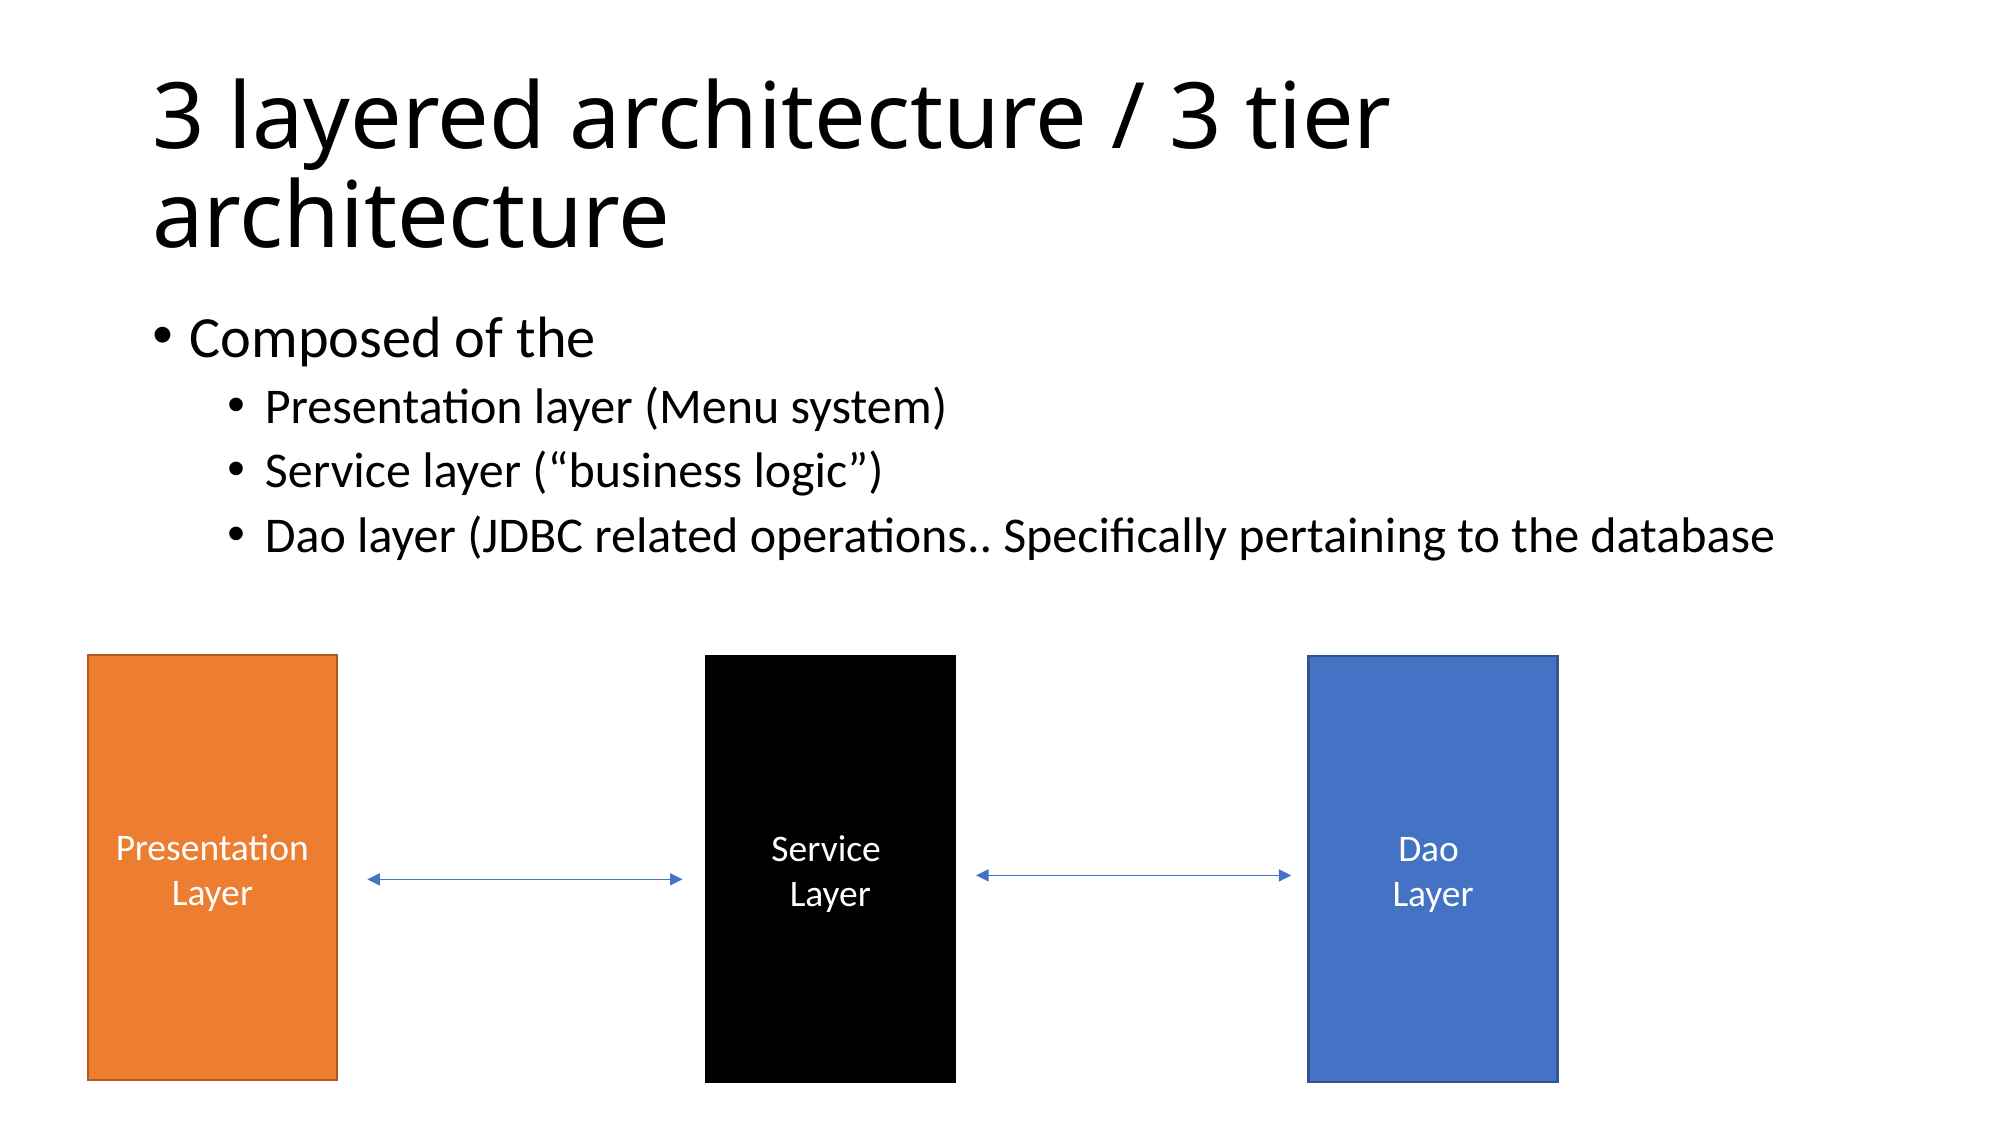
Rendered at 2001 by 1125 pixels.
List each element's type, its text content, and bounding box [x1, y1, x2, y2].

list Composed of the Presentation layer (Menu system) Service layer (“business logic”) Dao layer (JDBC related operations.. Specifically pertaining to the database [137, 299, 1863, 1014]
title 3 layered architecture / 3 tier architecture [137, 59, 1863, 278]
text_box Service Layer [705, 655, 956, 1083]
text_box Presentation Layer [87, 654, 338, 1081]
text_box Dao Layer [1307, 655, 1559, 1083]
